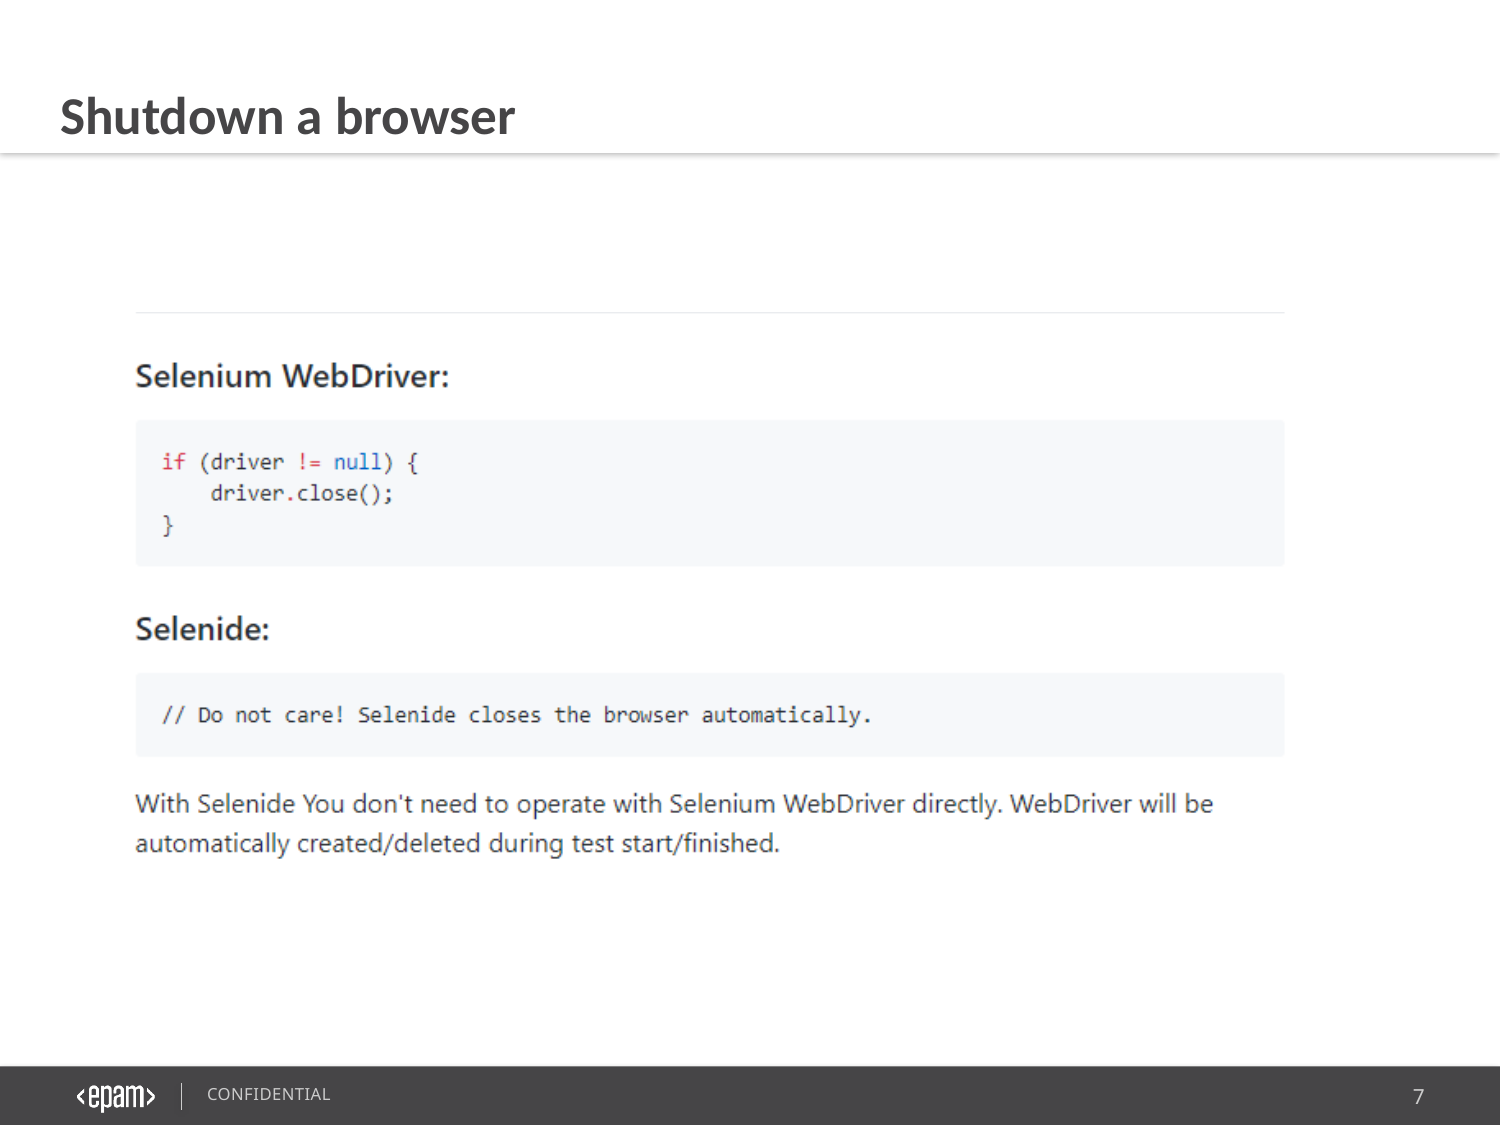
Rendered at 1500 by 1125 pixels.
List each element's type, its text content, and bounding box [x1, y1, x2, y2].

list Shutdown a browser [0, 0, 1500, 153]
picture [76, 1085, 155, 1113]
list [133, 312, 1298, 877]
